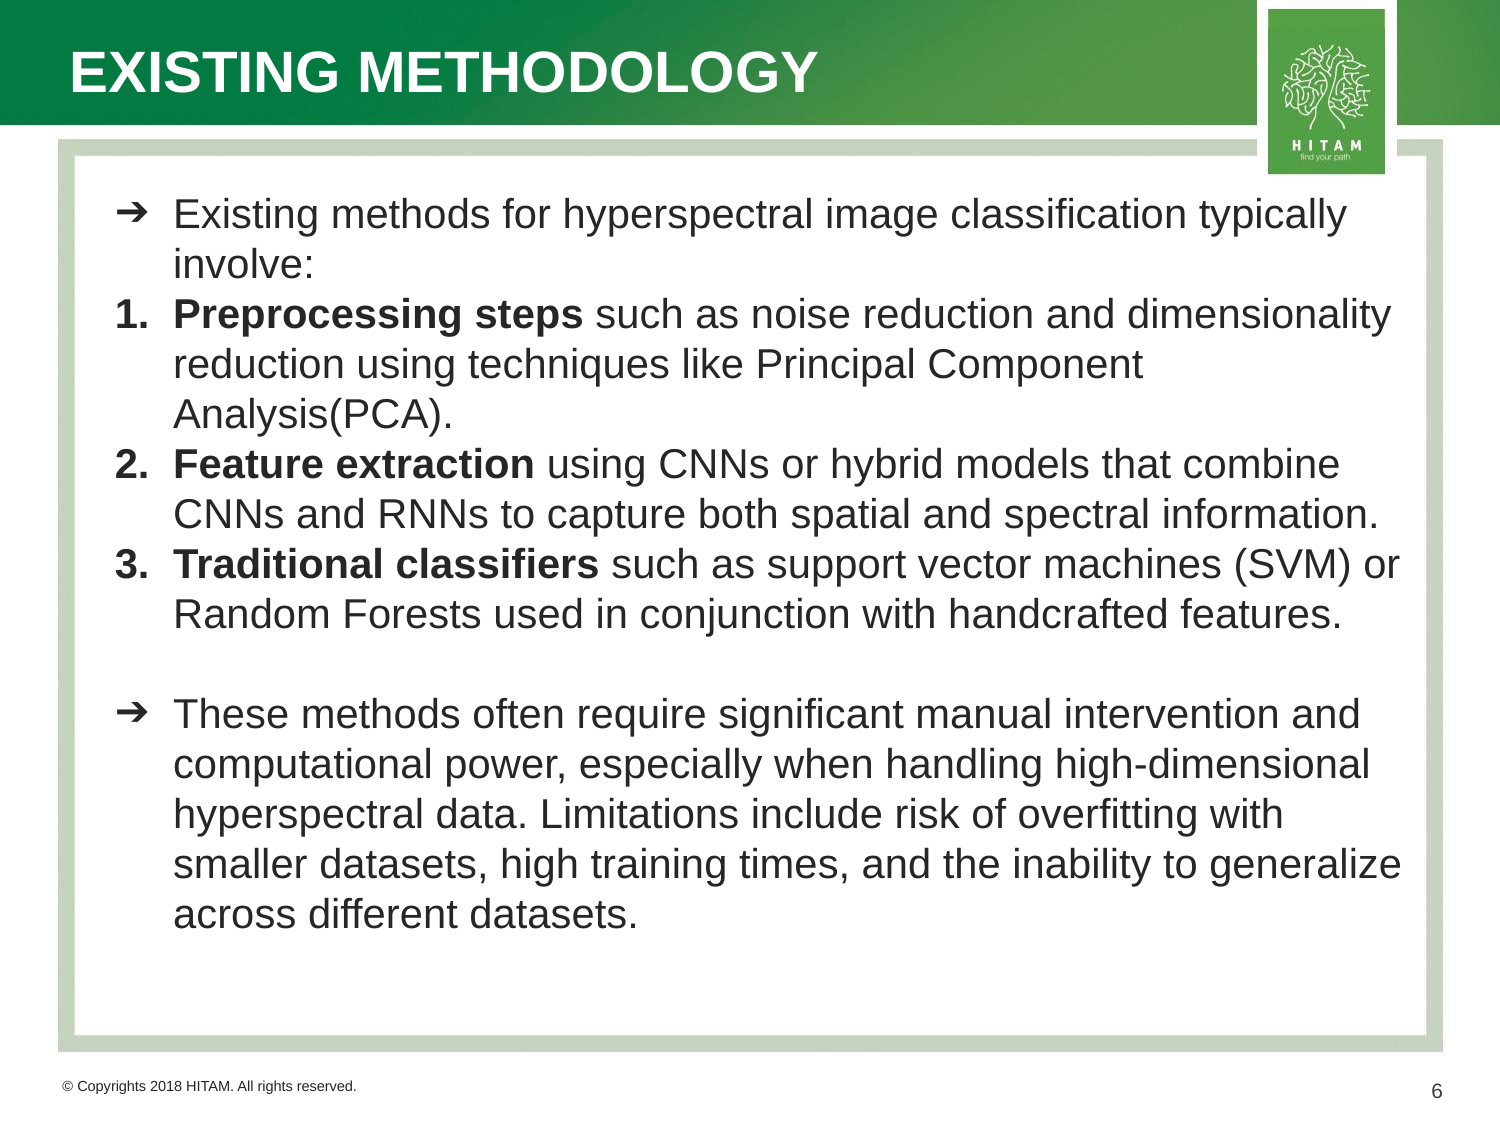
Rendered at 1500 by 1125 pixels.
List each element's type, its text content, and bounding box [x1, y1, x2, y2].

text_box [546, 83, 1500, 195]
picture [0, 0, 1500, 1125]
text_box Existing methods for hyperspectral image classification typically involve: Preprocessing steps such as noise reduction and dimensionality reduction using techniques like Principal Component Analysis(PCA). Feature extraction using CNNs or hybrid models that combine CNNs and RNNs to capture both spatial and spectral information. Traditional classifiers such as support vector machines (SVM) or Random Forests used in conjunction with handcrafted features. These methods often require significant manual intervention and computational power, especially when handling high-dimensional hyperspectral data. Limitations include risk of overfitting with smaller datasets, high training times, and the inability to generalize across different datasets. [83, 171, 1434, 1026]
title EXISTING METHODOLOGY [54, 24, 1405, 113]
